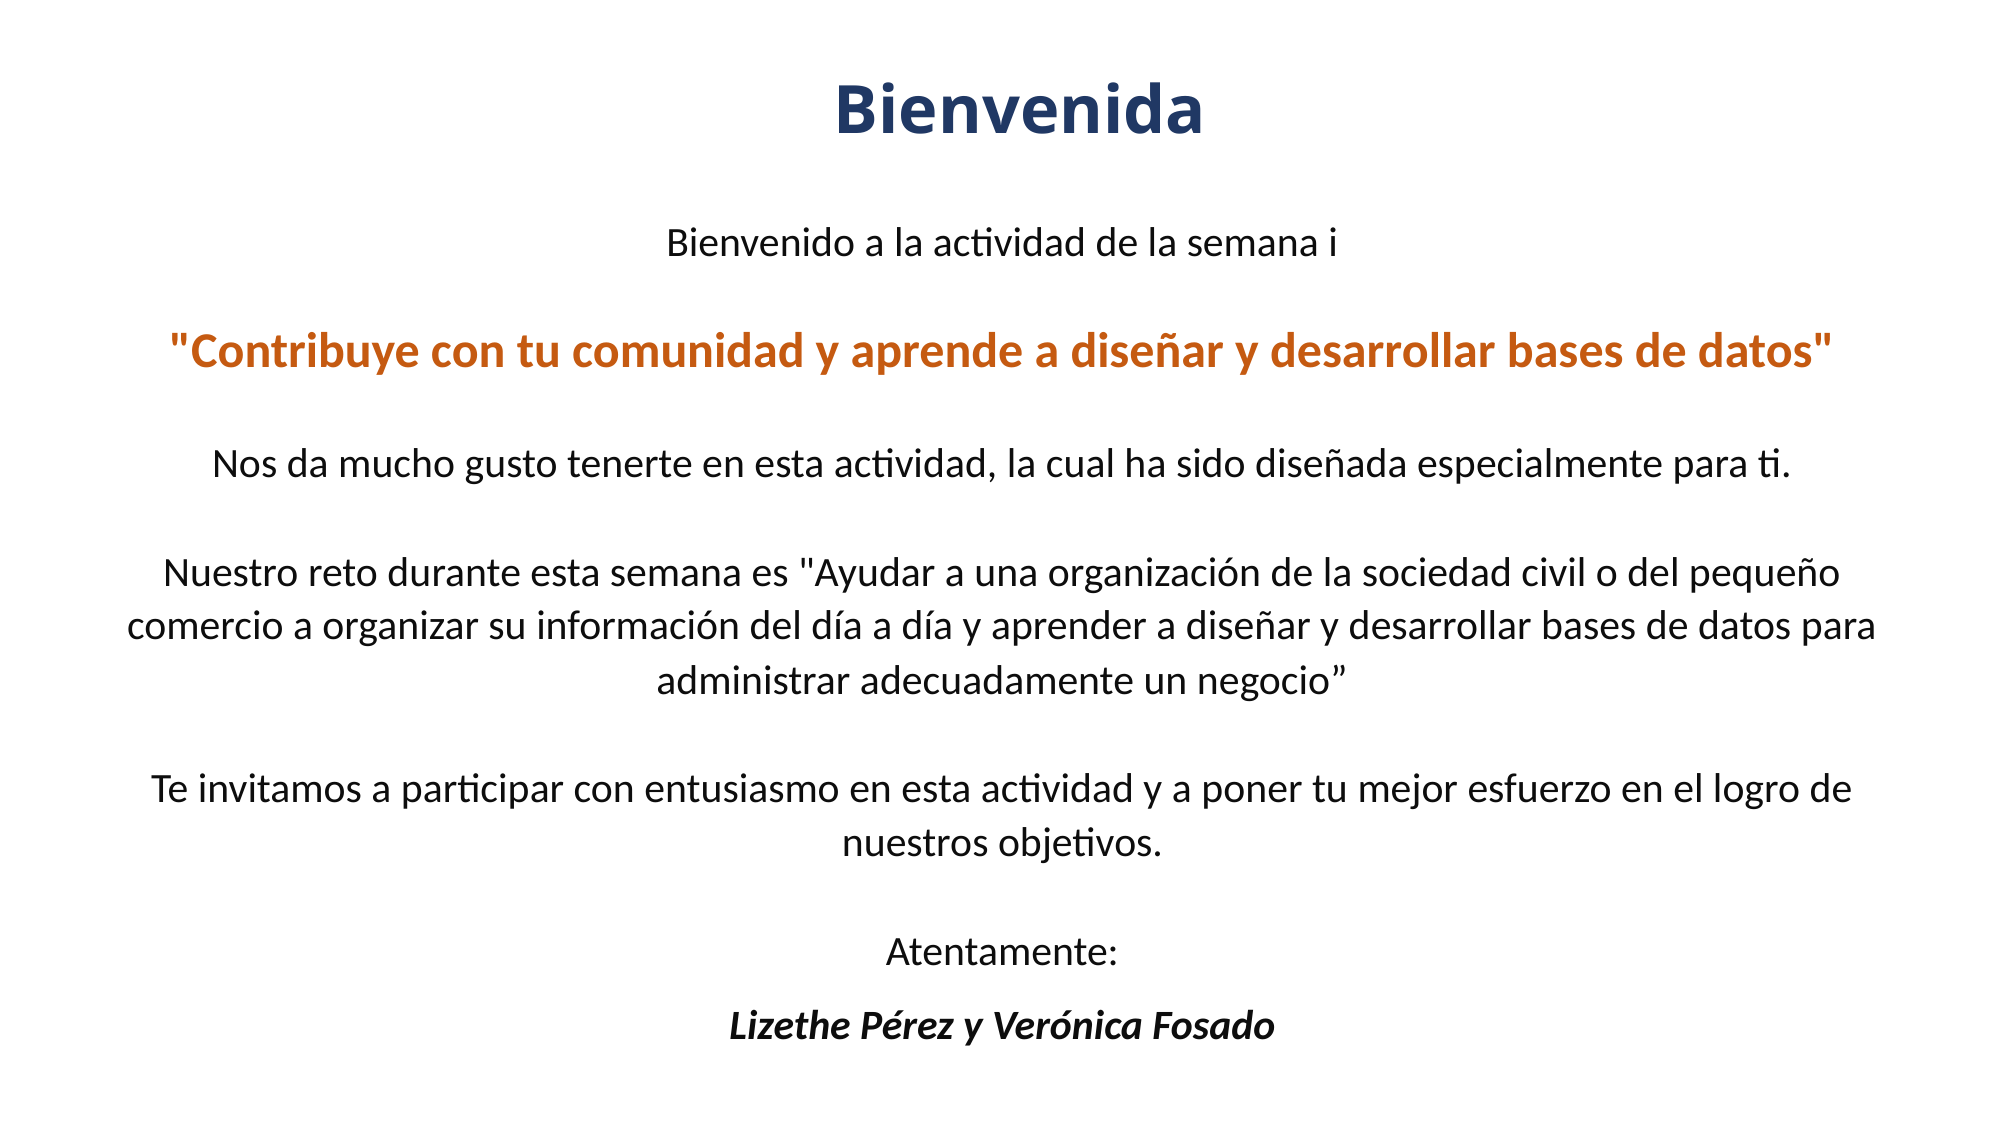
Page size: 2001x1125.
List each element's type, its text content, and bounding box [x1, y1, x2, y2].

text_box Bienvenida [276, 28, 1747, 186]
text_box Bienvenido a la actividad de la semana i "Contribuye con tu comunidad y aprende a diseñar y desarrollar bases de datos" Nos da mucho gusto tenerte en esta actividad, la cual ha sido diseñada especialmente para ti. Nuestro reto durante esta semana es "Ayudar a una organización de la sociedad civil o del pequeño comercio a organizar su información del día a día y aprender a diseñar y desarrollar bases de datos para administrar adecuadamente un negocio” Te invitamos a participar con entusiasmo en esta actividad y a poner tu mejor esfuerzo en el logro de nuestros objetivos. Atentamente: Lizethe Pérez y Verónica Fosado [107, 199, 1898, 1055]
